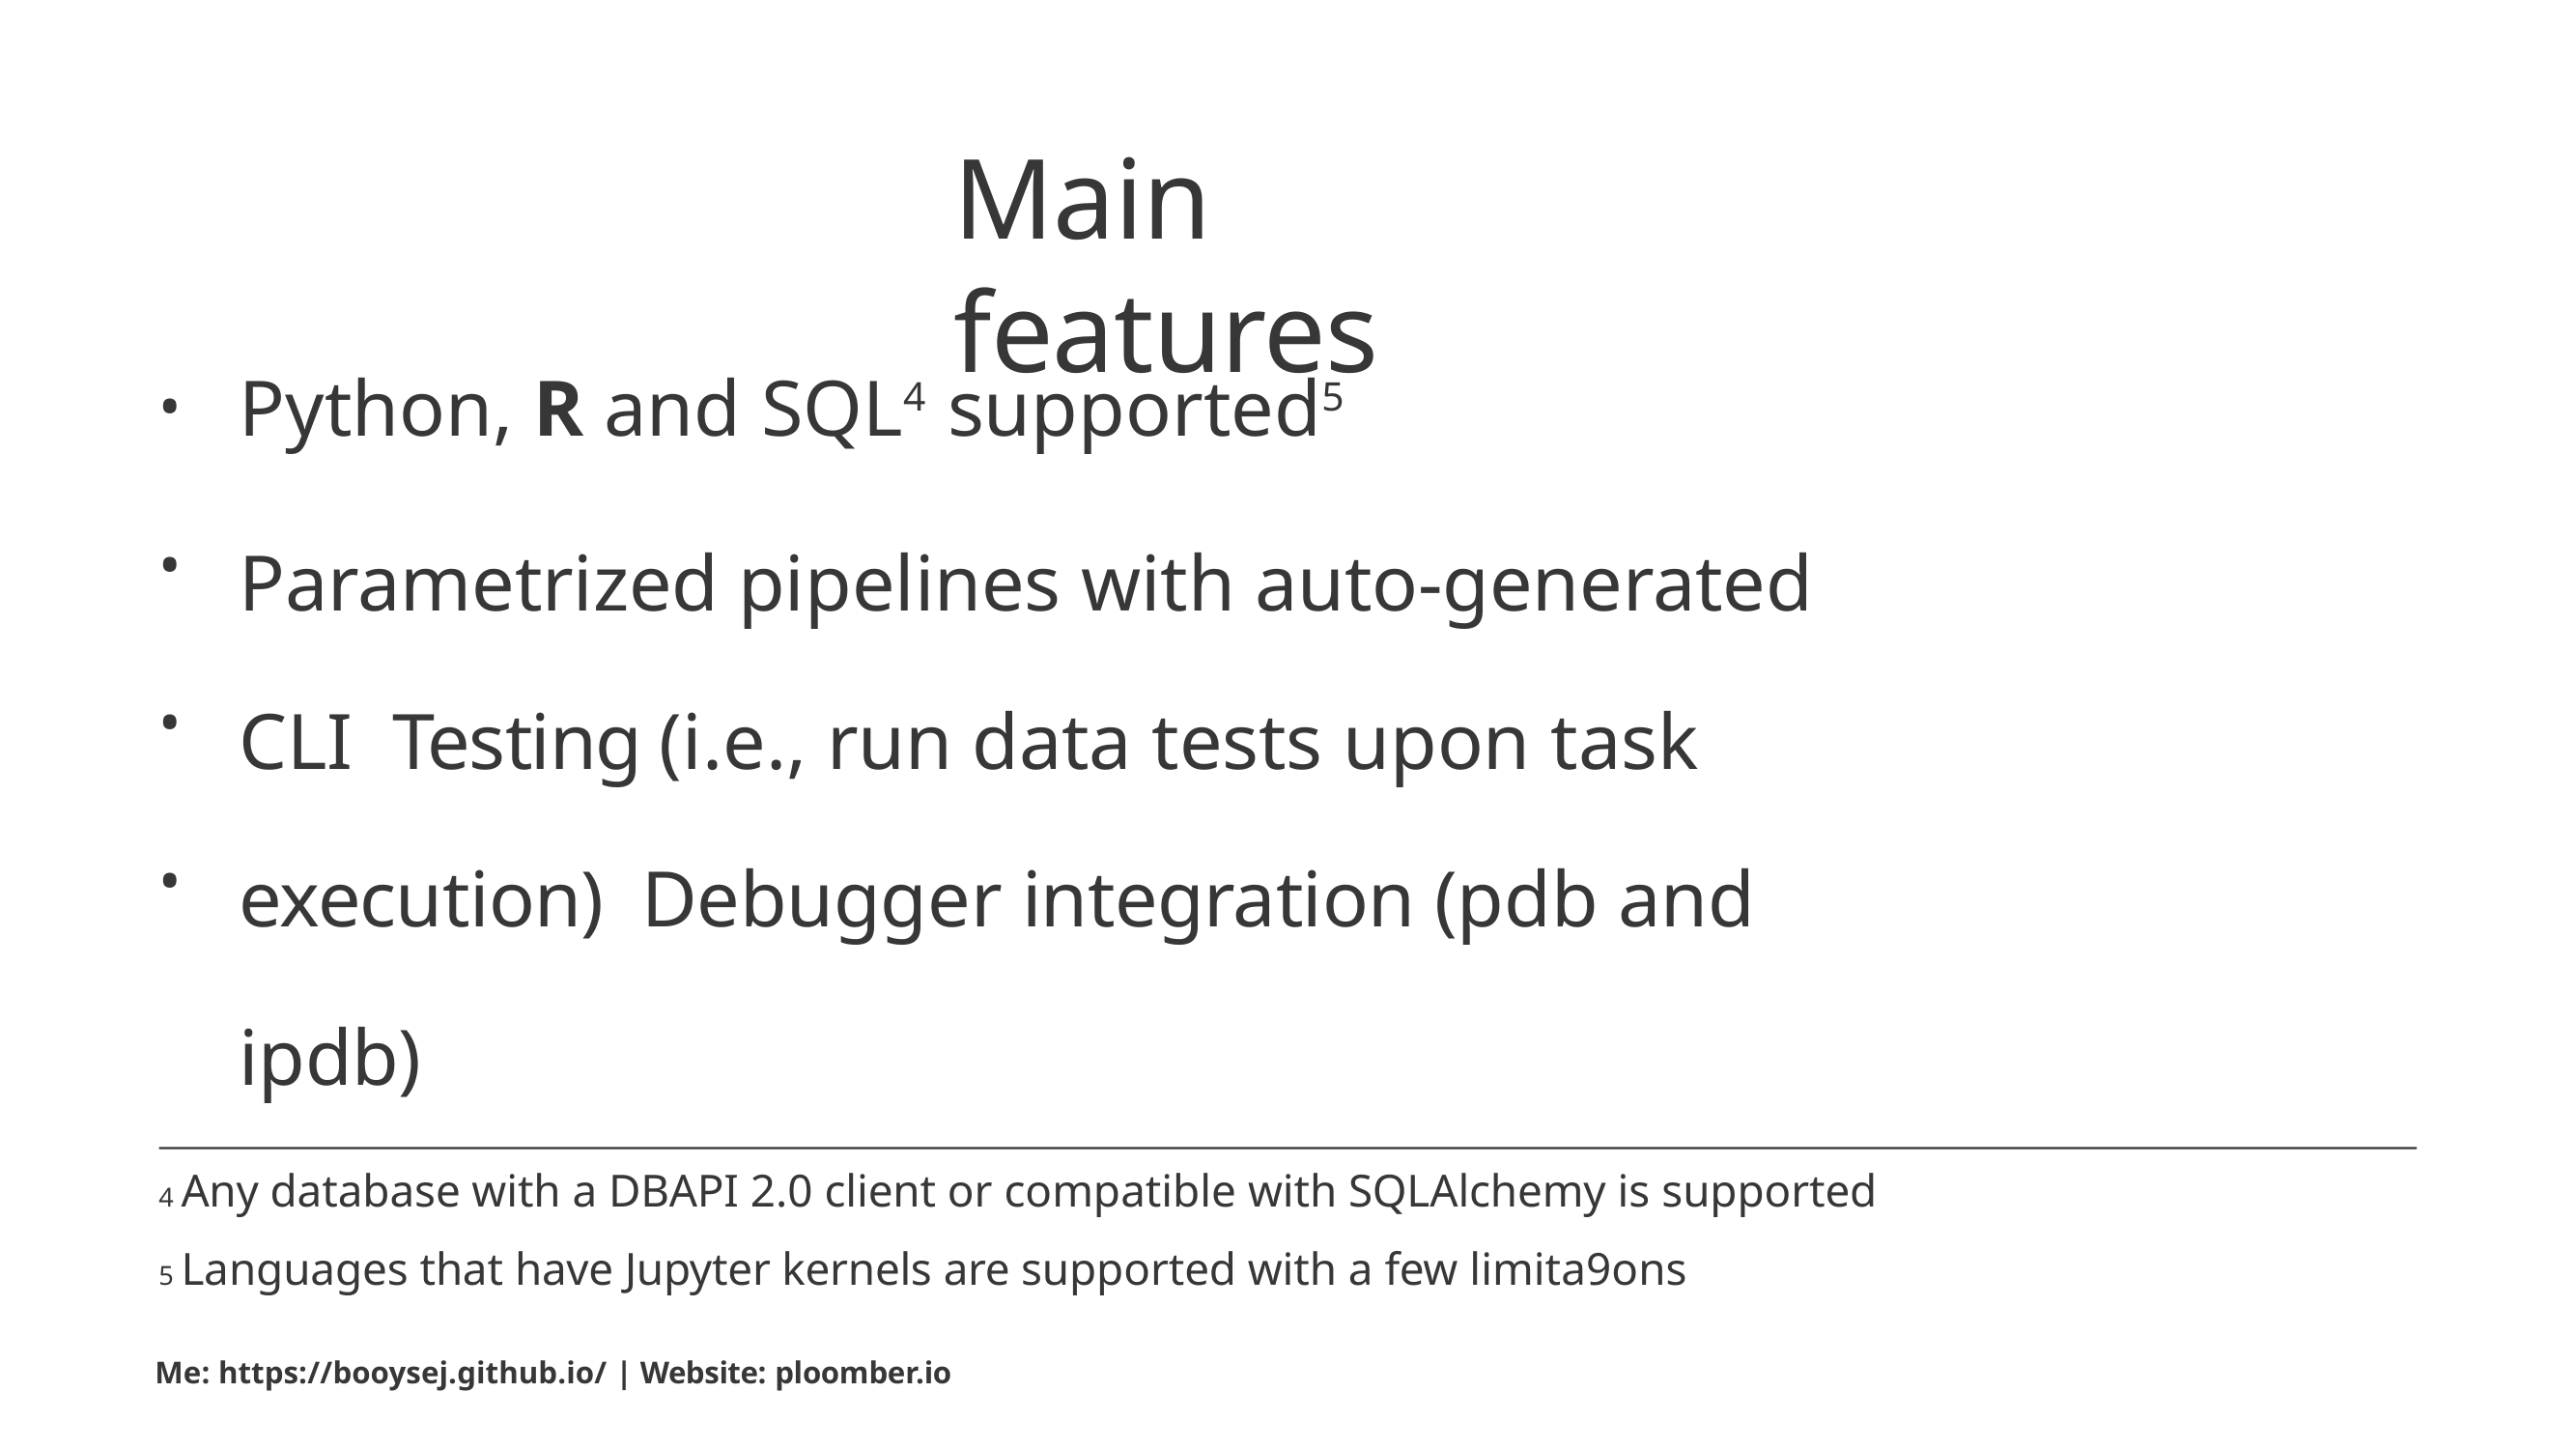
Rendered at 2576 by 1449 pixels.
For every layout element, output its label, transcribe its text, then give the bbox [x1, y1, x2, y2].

text_box • [156, 524, 196, 599]
text_box • [156, 682, 196, 757]
footer Me: https://booysej.github.io/ | Website: ploomber.io [153, 1352, 1236, 1449]
text_box • [156, 365, 196, 440]
text_box Any database with a DBAPI 2.0 client or compatible with SQLAlchemy is supported Languages that have Jupyter kernels are supported with a few limita9ons [153, 1135, 1880, 1294]
text_box Python, R and SQL4 supported5 Parametrized pipelines with auto-generated CLI Testing (i.e., run data tests upon task execution) Debugger integration (pdb and ipdb) [235, 357, 1837, 1101]
text_box • [156, 840, 196, 915]
title Main features [951, 127, 1625, 357]
